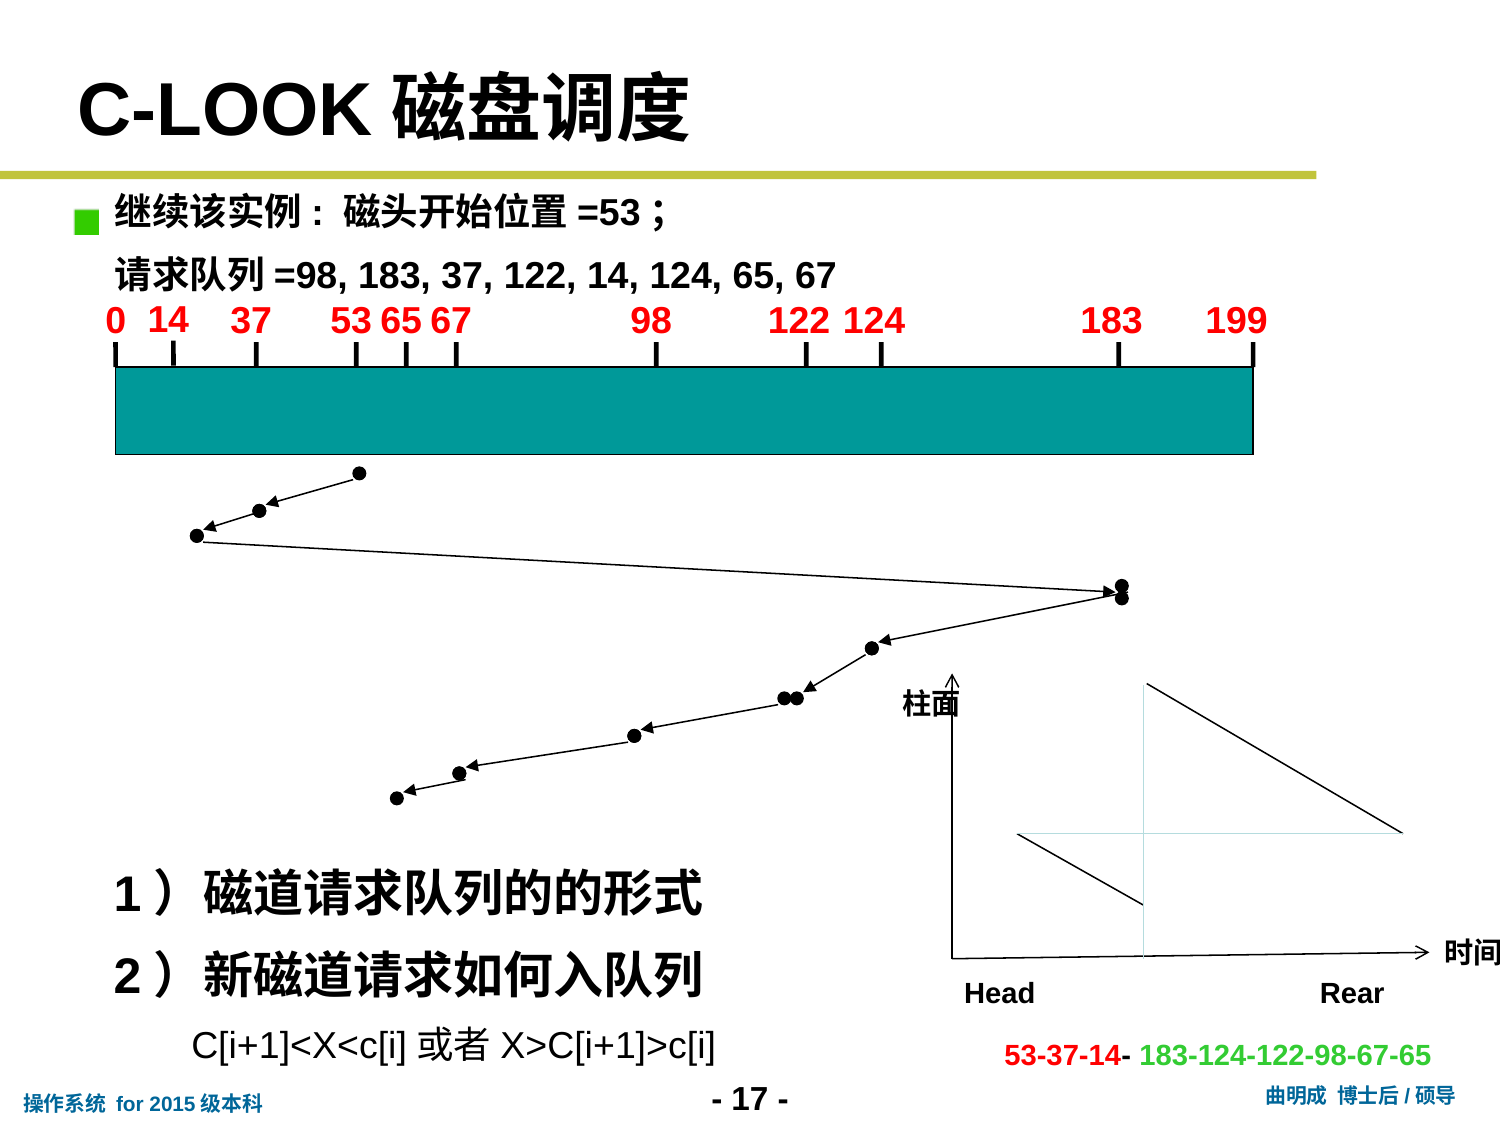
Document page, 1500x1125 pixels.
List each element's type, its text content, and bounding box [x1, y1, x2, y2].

text_box C[i+1]<X<c[i]或者X>C[i+1]>c[i] [176, 1013, 754, 1074]
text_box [790, 641, 879, 705]
text_box 2）新磁道请求如何入队列 [98, 935, 804, 1011]
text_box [390, 766, 466, 805]
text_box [627, 691, 791, 743]
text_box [865, 612, 1129, 655]
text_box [190, 504, 266, 529]
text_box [90, 287, 1301, 455]
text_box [24, 162, 1151, 306]
text_box 53-37-14- 183-124-122-98-67-65 [989, 1029, 1500, 1079]
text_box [886, 673, 1500, 1018]
title C-LOOK磁盘调度 [62, 49, 1351, 162]
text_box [252, 466, 366, 518]
text_box 1）磁道请求队列的的形式 [98, 854, 804, 929]
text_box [190, 529, 1129, 605]
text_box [452, 729, 641, 780]
